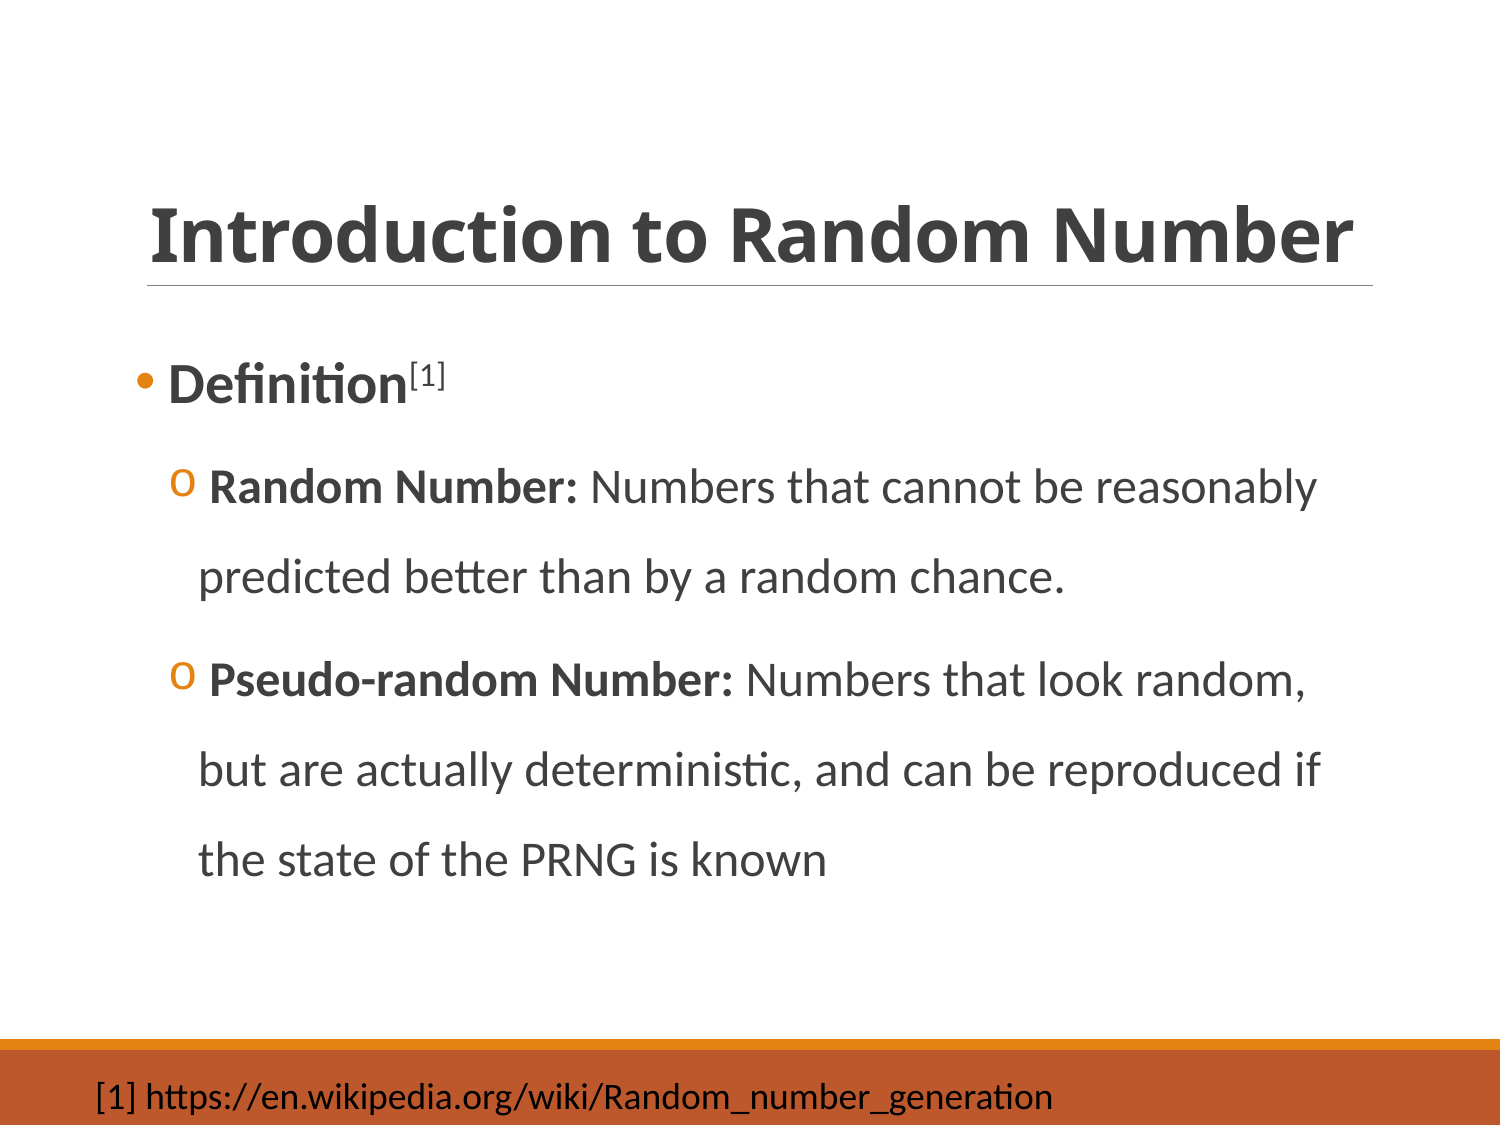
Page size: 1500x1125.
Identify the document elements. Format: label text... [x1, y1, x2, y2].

text_box [1] https://en.wikipedia.org/wiki/Random_number_generation [80, 1064, 1113, 1125]
title Introduction to Random Number [135, 47, 1373, 285]
list Definition[1] Random Number: Numbers that cannot be reasonably predicted better than by a random chance. Pseudo-random Number: Numbers that look random, but are actually deterministic, and can be reproduced if the state of the PRNG is known [135, 302, 1373, 963]
